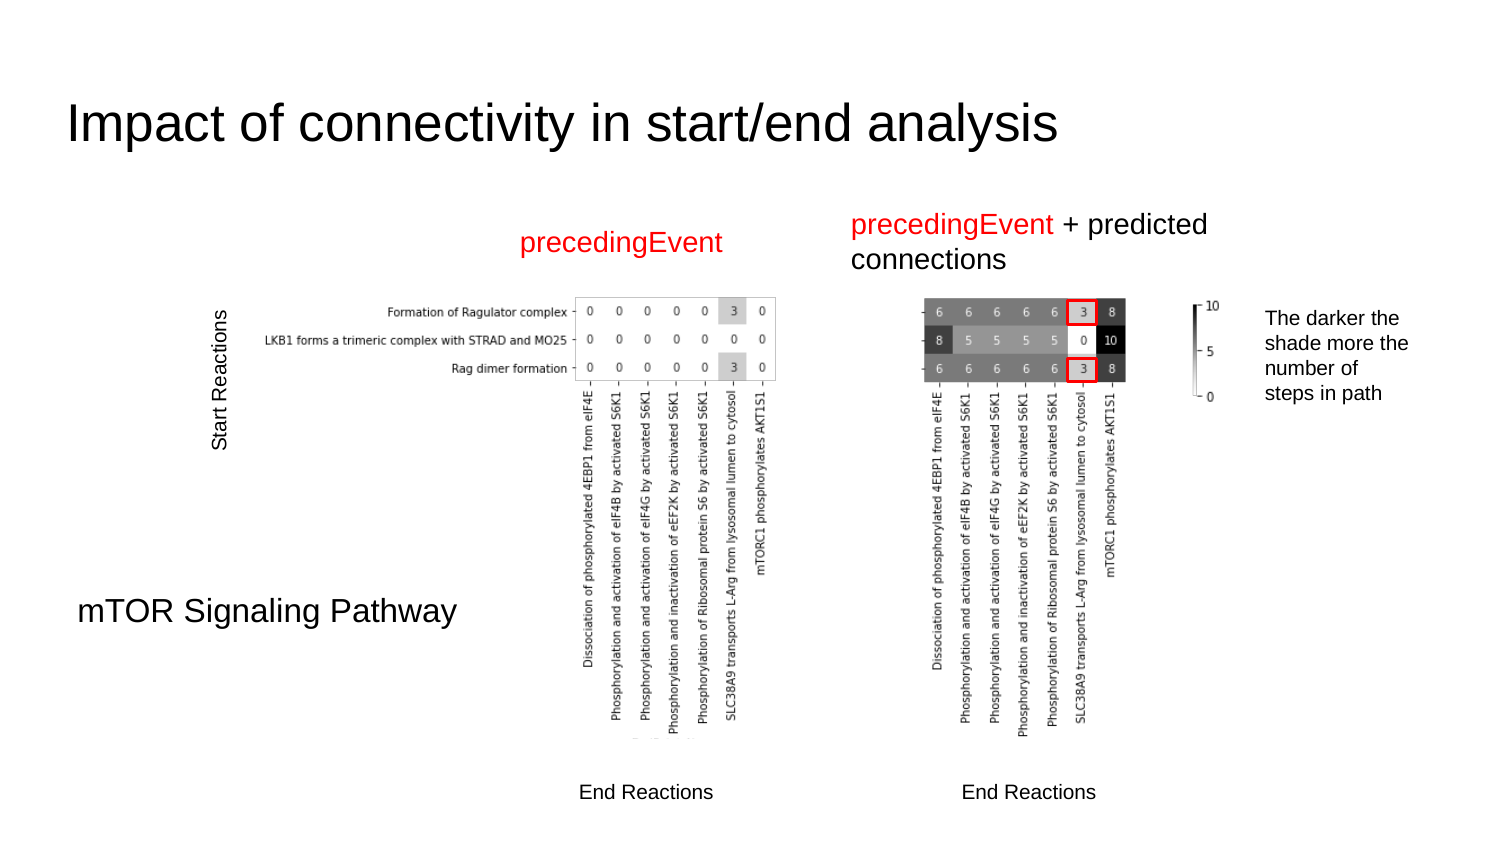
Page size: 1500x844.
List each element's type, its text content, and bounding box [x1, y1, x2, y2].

title Impact of connectivity in start/end analysis [51, 72, 1449, 167]
text_box mTOR Signaling Pathway [62, 574, 258, 645]
text_box precedingEvent + predicted connections [835, 190, 1230, 291]
text_box The darker the shade more the number of steps in path [1249, 290, 1425, 420]
picture [917, 286, 1135, 739]
text_box precedingEvent [504, 207, 754, 273]
text_box End Reactions [563, 766, 744, 817]
text_box End Reactions [946, 766, 1127, 817]
picture [263, 285, 777, 739]
picture [1188, 290, 1230, 412]
text_box Start Reactions [193, 286, 244, 467]
